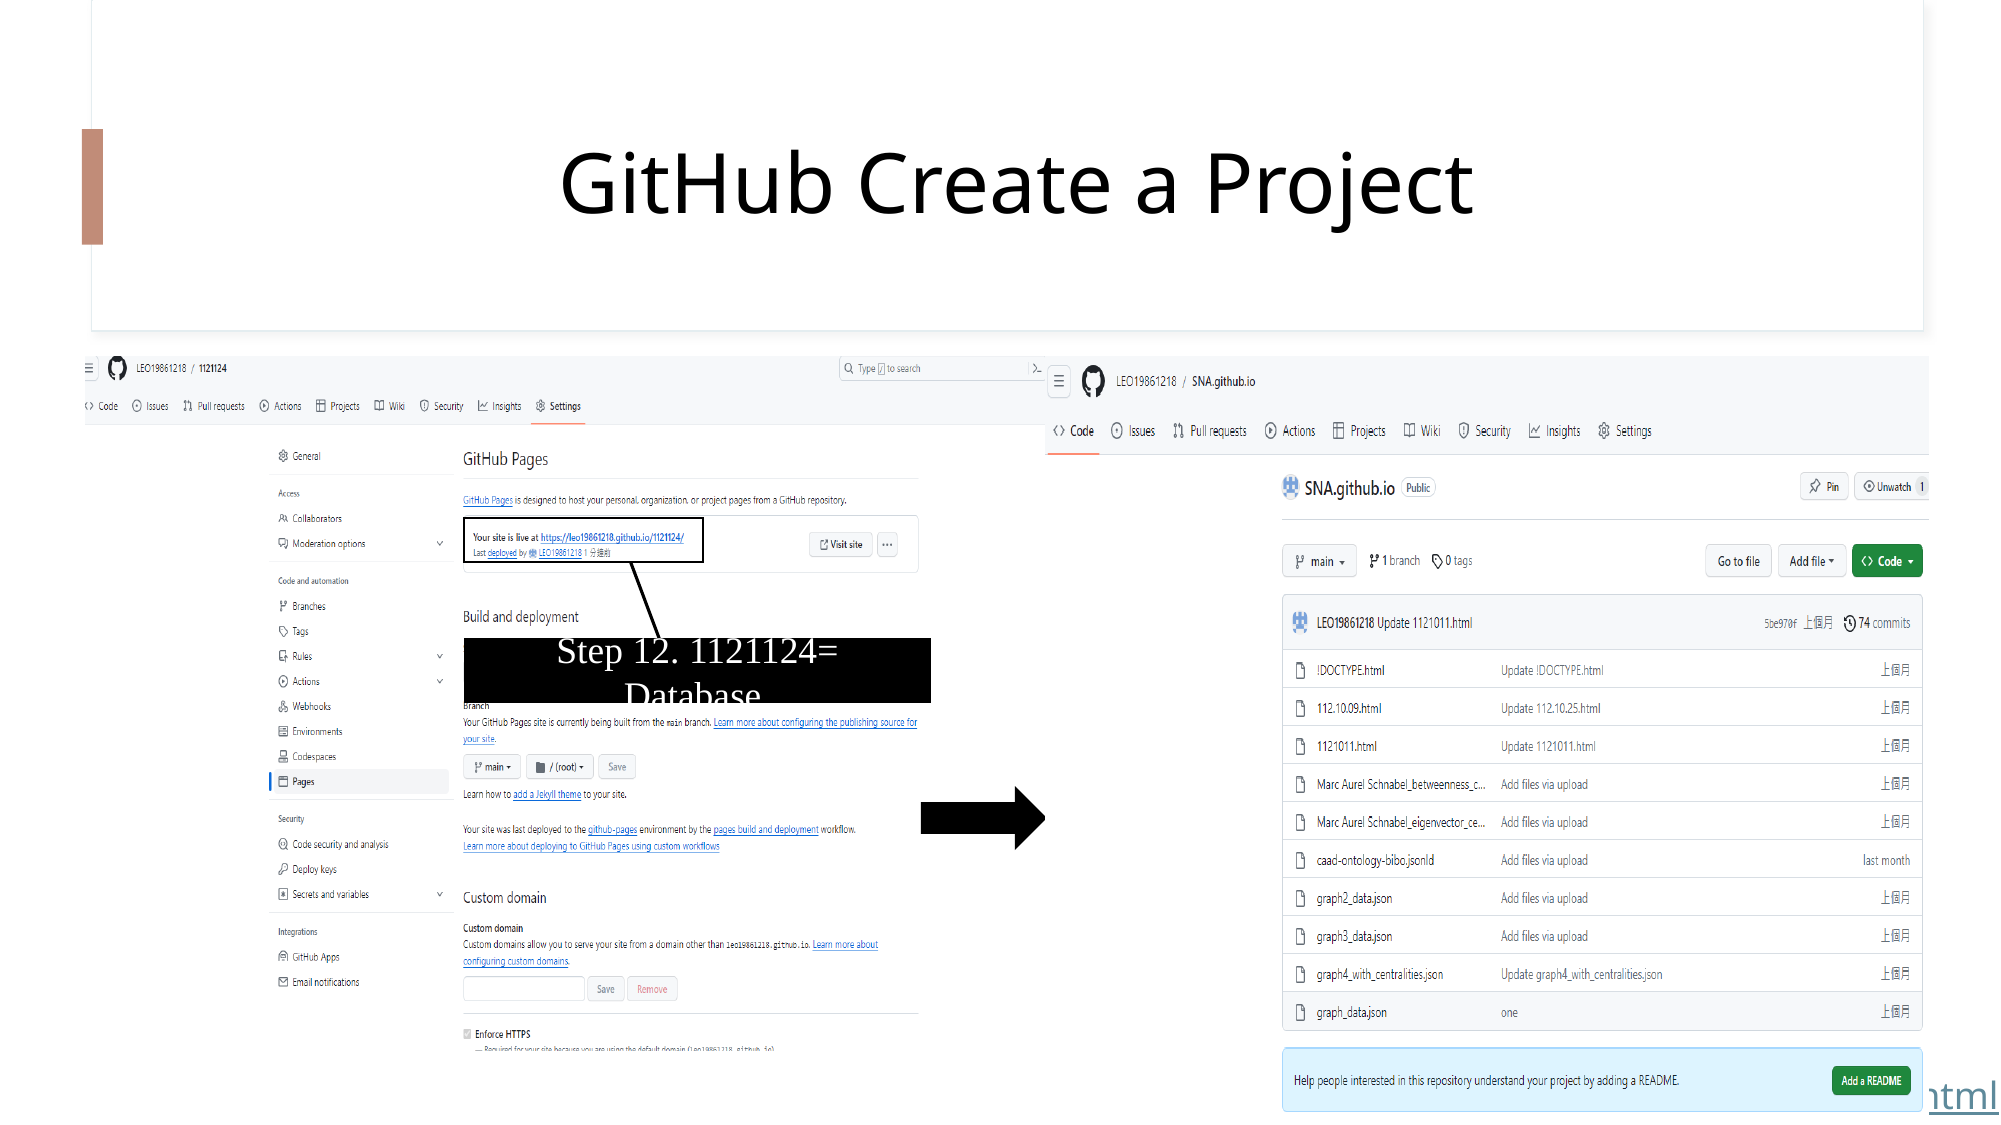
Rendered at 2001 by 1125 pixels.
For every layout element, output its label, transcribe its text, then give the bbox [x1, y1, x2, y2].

title GitHub Create a Project [183, 90, 1851, 284]
text_box https://leo19861218.github.io/1121124/弦狀圖.html [1929, 1064, 2000, 1125]
picture [85, 356, 1929, 1125]
